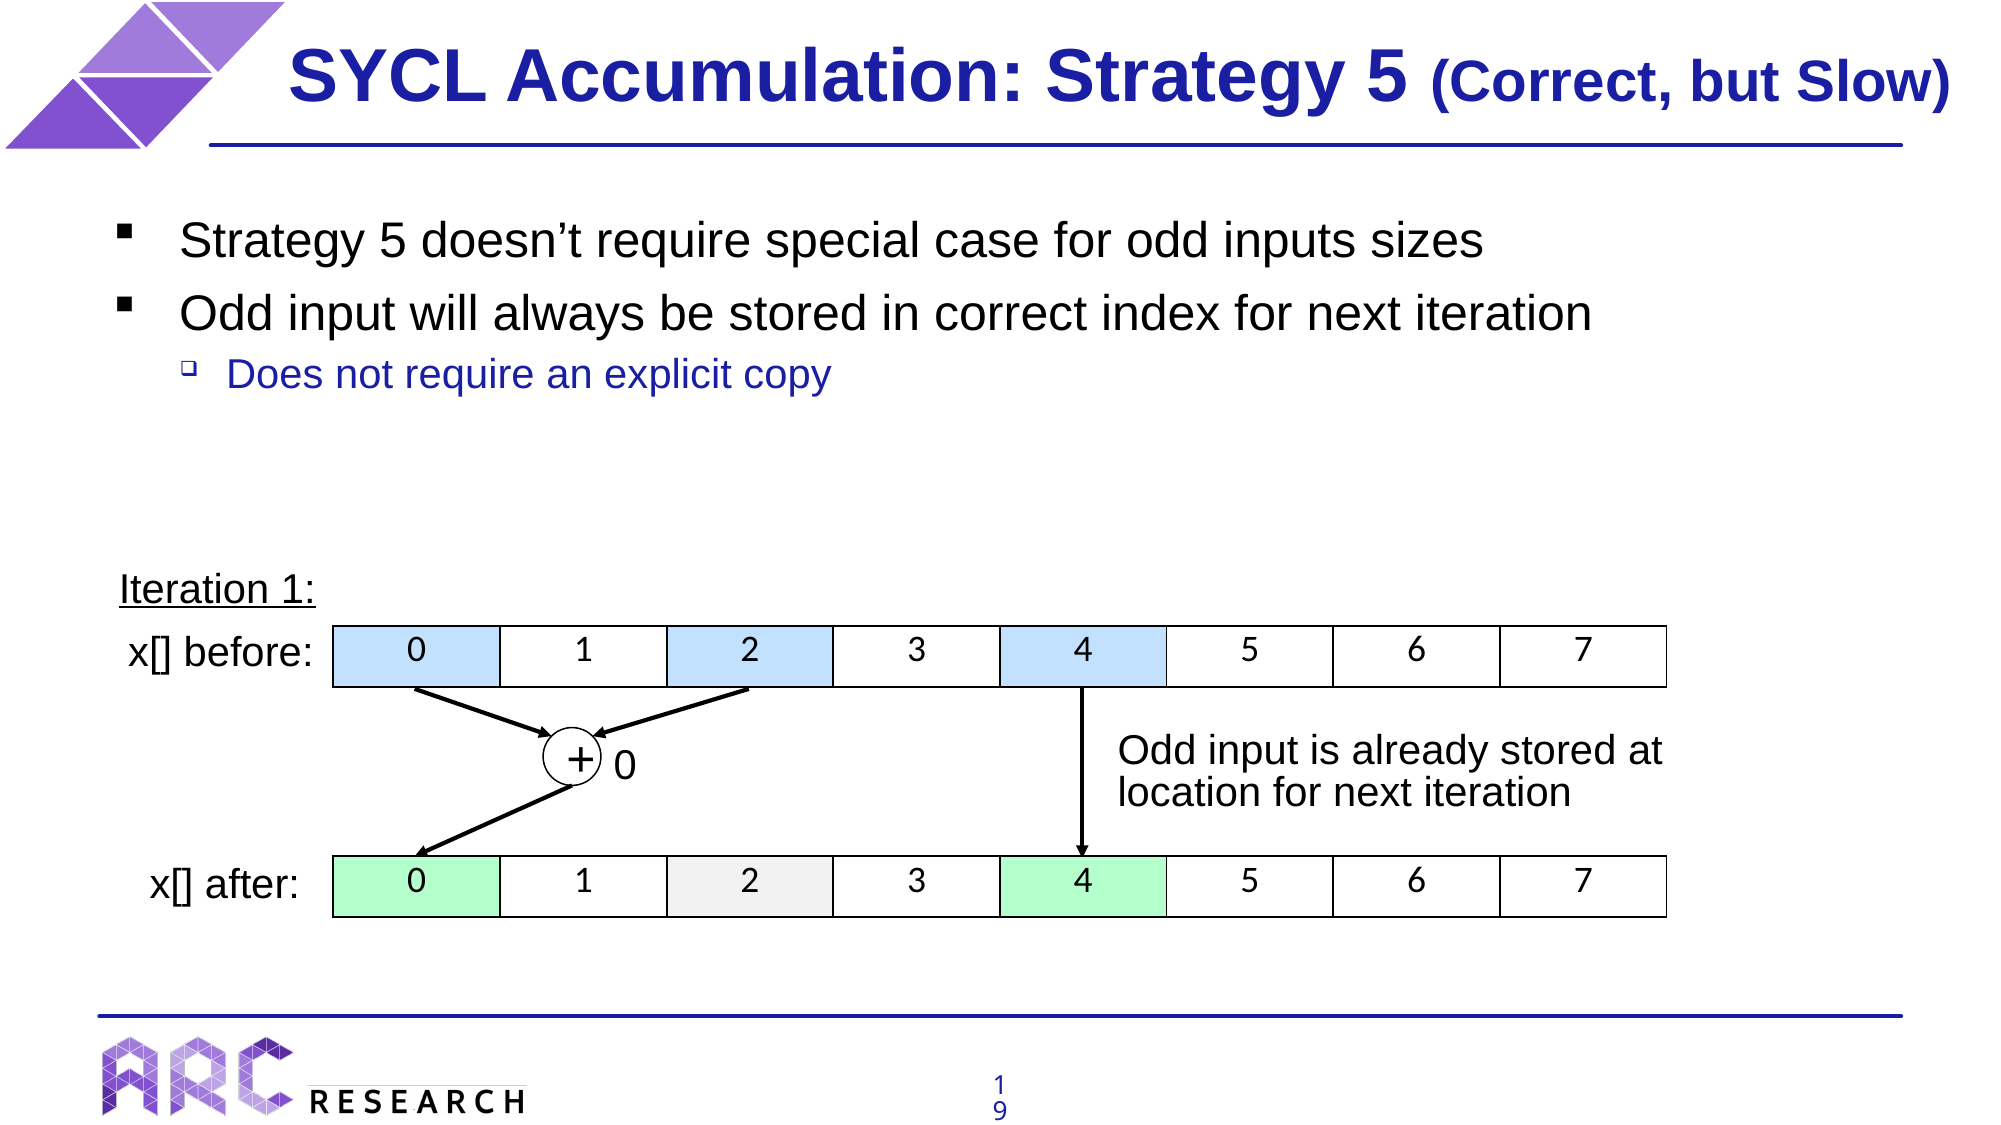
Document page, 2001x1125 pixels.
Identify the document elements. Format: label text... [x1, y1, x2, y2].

table_header 1 [501, 857, 666, 916]
table_header 7 [1501, 857, 1666, 916]
table_header 2 [668, 627, 832, 686]
text_box Iteration 1: [104, 563, 332, 620]
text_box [414, 688, 552, 737]
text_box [414, 785, 573, 857]
text_box x[] before: [113, 625, 341, 683]
table_header 0 [334, 857, 499, 916]
picture [99, 1036, 296, 1119]
table_header 3 [834, 857, 999, 916]
table_header 5 [1167, 627, 1332, 686]
text_box + [543, 727, 598, 785]
slide_number 19 [992, 1067, 1008, 1101]
table_header 0 [334, 627, 499, 686]
table_header 2 [668, 857, 832, 916]
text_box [592, 688, 750, 737]
text_box 0 [598, 742, 641, 796]
text_box Strategy 5 doesn’t require special case for odd inputs sizes Odd input will always be stored in correct index for next iteration Does not require an explicit copy [104, 207, 1983, 942]
table_header 4 [1001, 627, 1166, 686]
table_header 4 [1001, 857, 1166, 916]
text_box Odd input is already stored at location for next iteration [1102, 723, 1824, 822]
table_header 6 [1334, 627, 1499, 686]
picture [307, 1083, 527, 1116]
table_header 1 [501, 627, 666, 686]
table_header 3 [834, 627, 999, 686]
table_header 5 [1167, 857, 1332, 916]
table_header 6 [1334, 857, 1499, 916]
text_box x[] after: [134, 858, 363, 915]
title SYCL Accumulation: Strategy 5 (Correct, but Slow) [267, 0, 1998, 143]
table_header 7 [1501, 627, 1666, 686]
